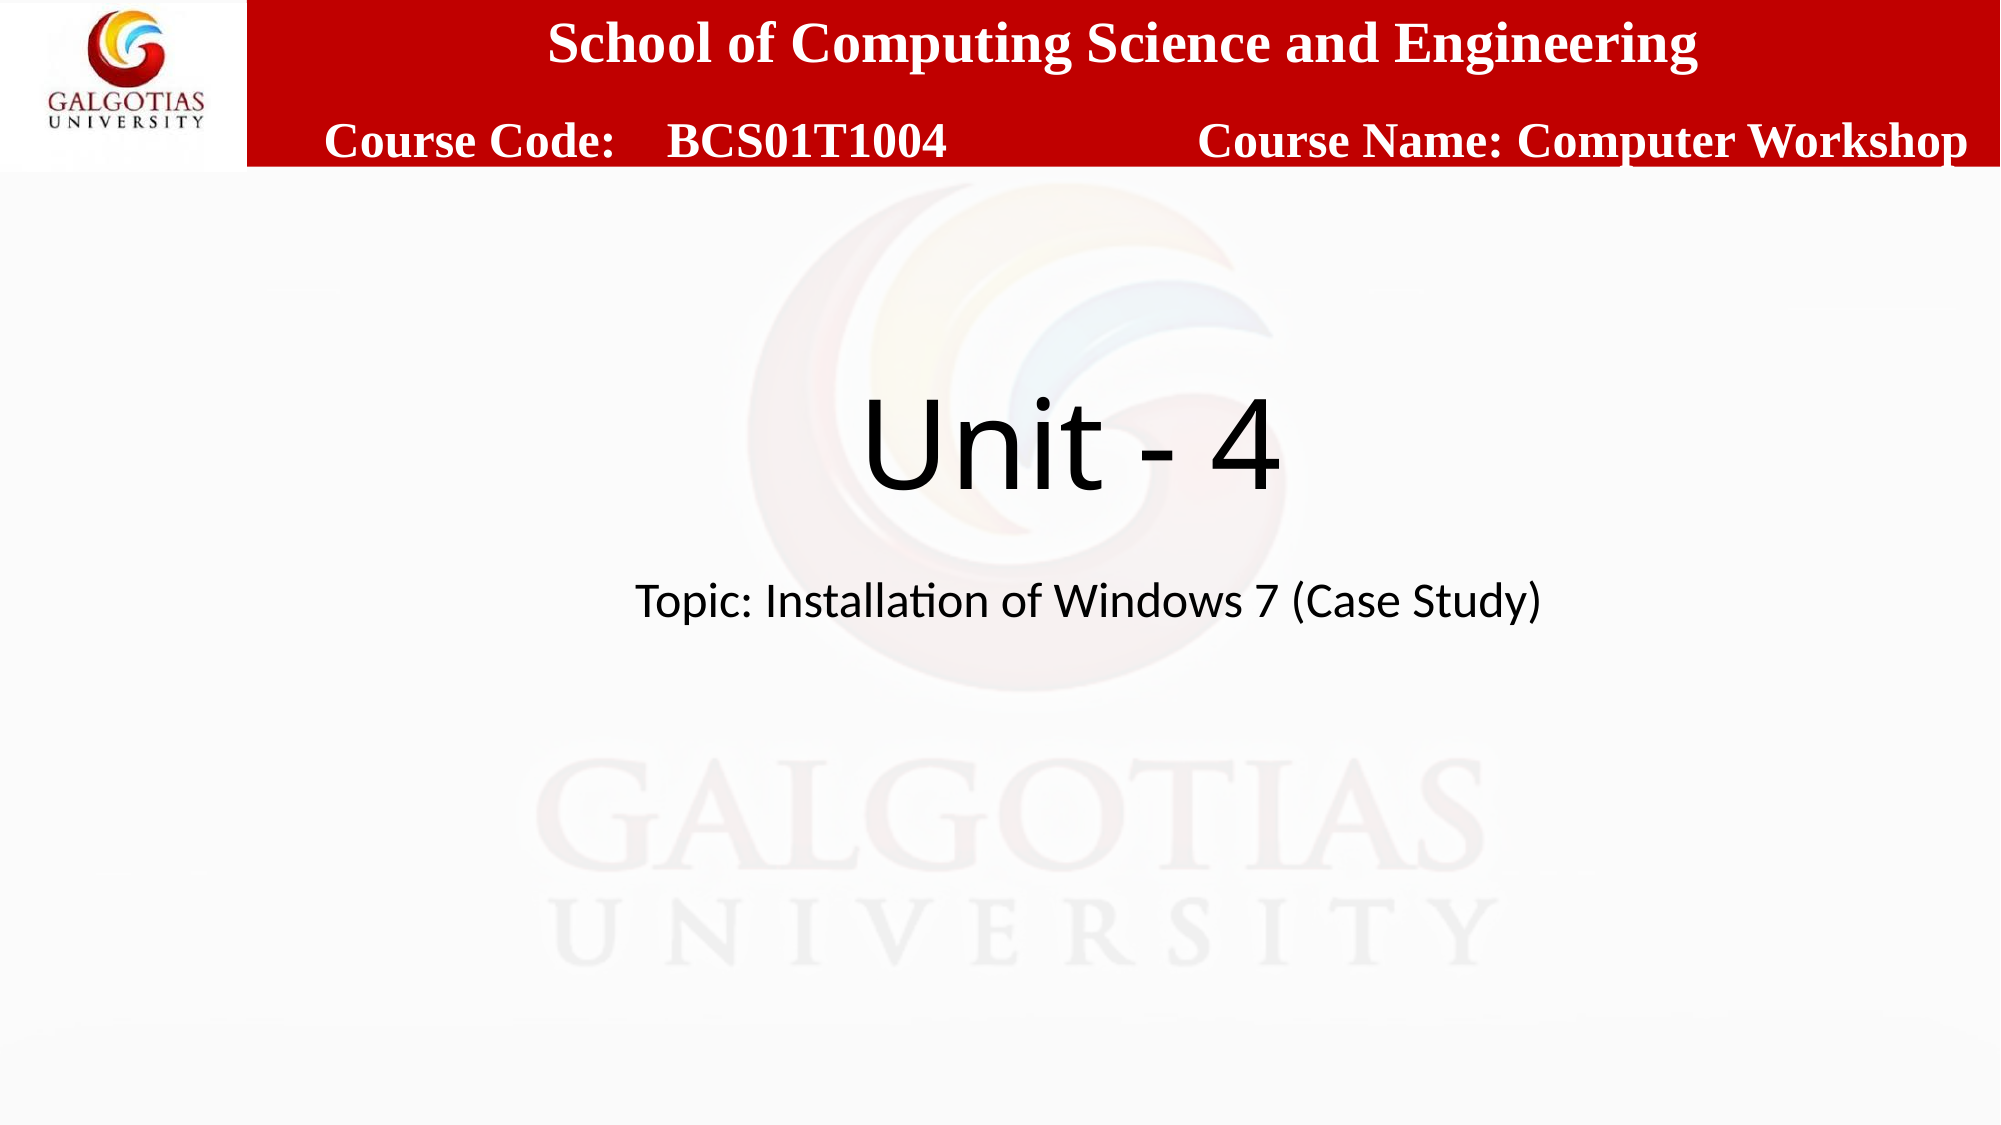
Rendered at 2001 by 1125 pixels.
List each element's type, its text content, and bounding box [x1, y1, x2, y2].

picture [0, 3, 247, 172]
text_box School of Computing Science and Engineering Course Code: BCS01T1004 Course Name: Computer Workshop [246, 0, 2000, 167]
text_box Unit - 4 [425, 357, 1716, 523]
text_box Topic: Installation of Windows 7 (Case Study) [444, 567, 1734, 637]
